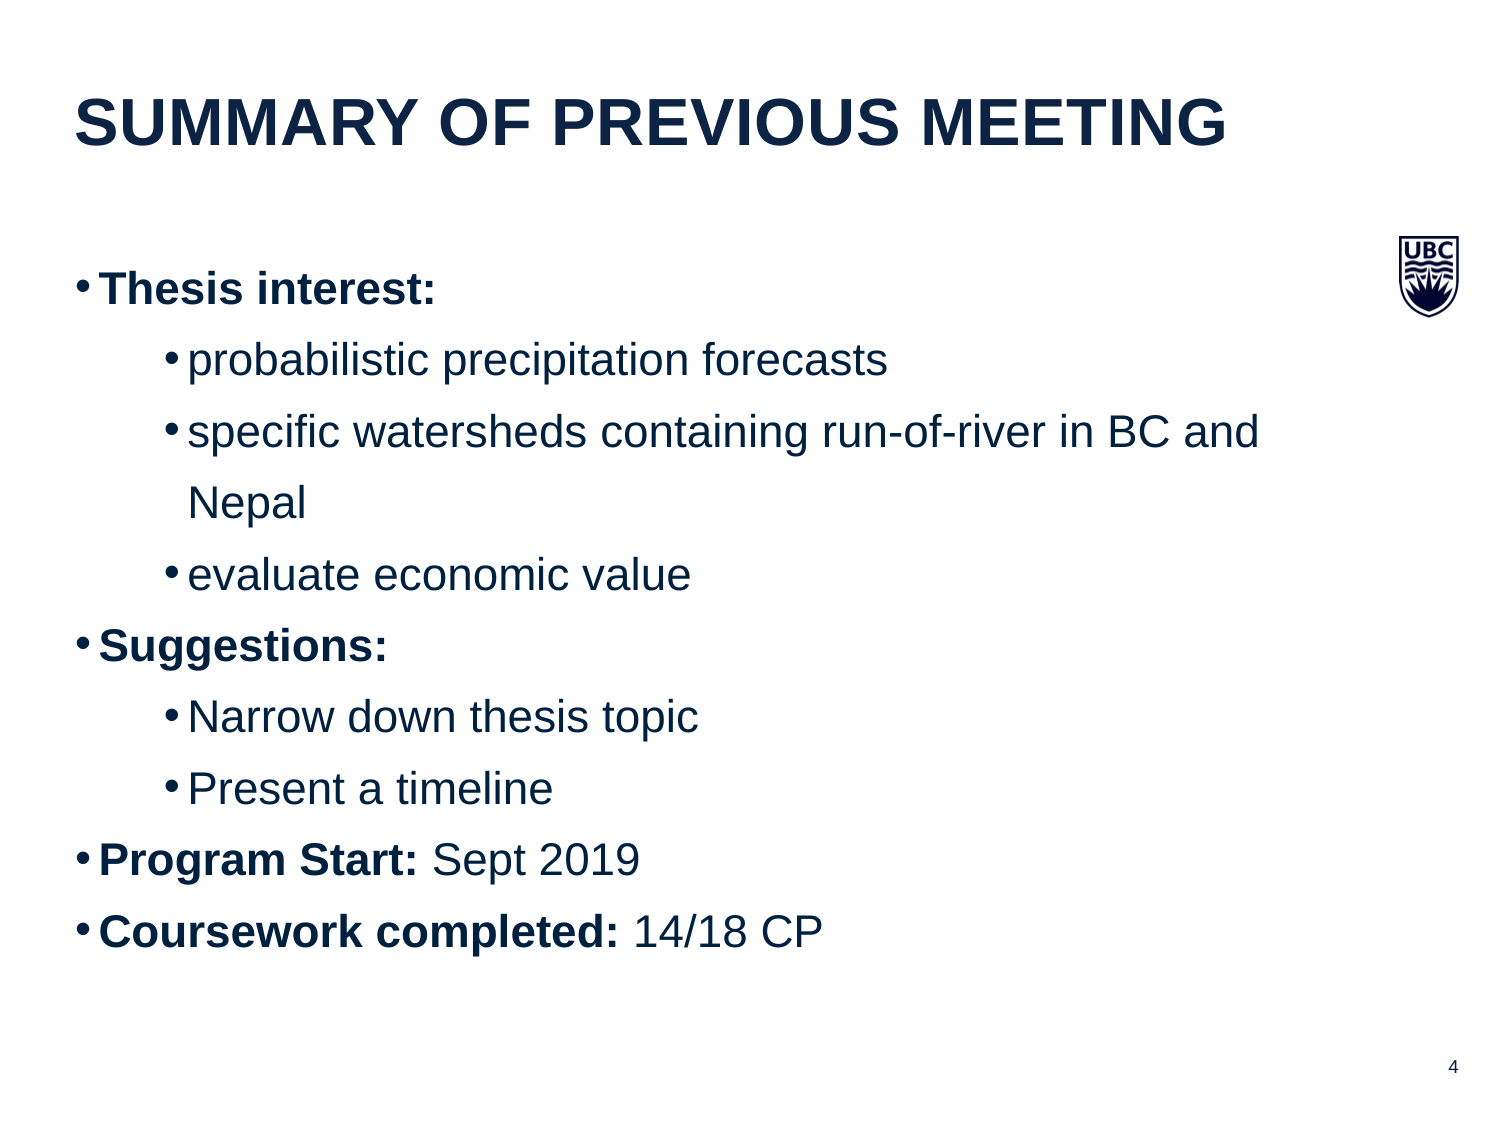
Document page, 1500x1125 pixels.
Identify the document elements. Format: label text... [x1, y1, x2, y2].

picture [1399, 236, 1459, 318]
list Thesis interest: probabilistic precipitation forecasts specific watersheds containing run-of-river in BC and Nepal evaluate economic value Suggestions: Narrow down thesis topic Present a timeline Program Start: Sept 2019 Coursework completed: 14/18 CP [75, 241, 1332, 988]
list Summary of previous meeting [74, 86, 1332, 189]
